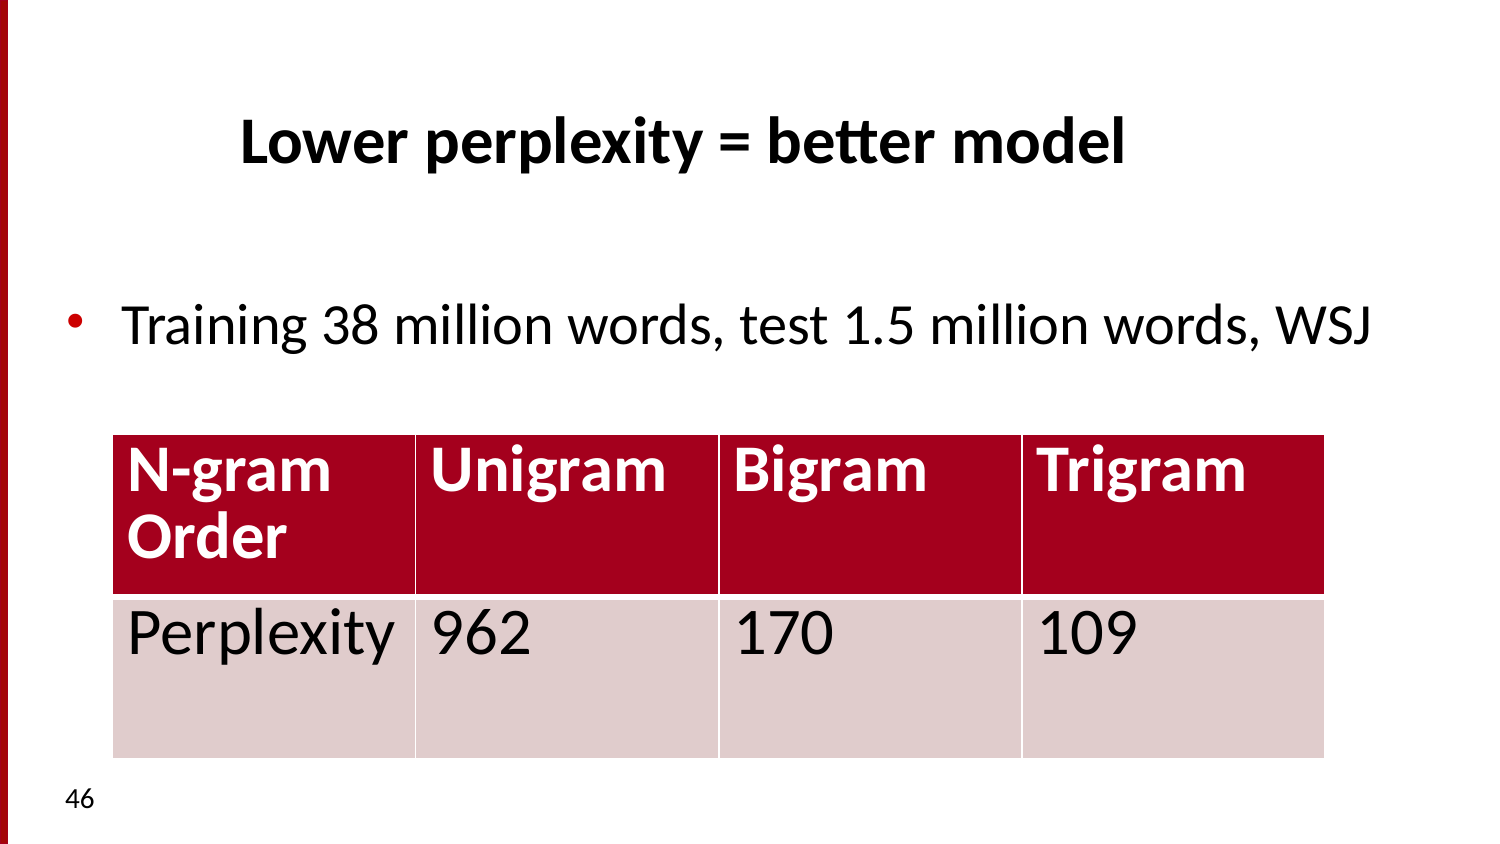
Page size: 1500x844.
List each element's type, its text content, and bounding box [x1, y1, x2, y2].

table_cell 170 [720, 600, 1021, 758]
title Lower perplexity = better model [225, 62, 1450, 185]
list Training 38 million words, test 1.5 million words, WSJ [50, 221, 1450, 769]
table_cell Perplexity [113, 600, 415, 758]
table_header Unigram [416, 435, 718, 594]
slide_number 46 [49, 771, 376, 829]
table_cell 962 [416, 600, 718, 758]
table_header Trigram [1023, 435, 1324, 594]
table_header Bigram [720, 435, 1021, 594]
table_header N-gram Order [113, 435, 415, 594]
table_cell 109 [1023, 600, 1324, 758]
